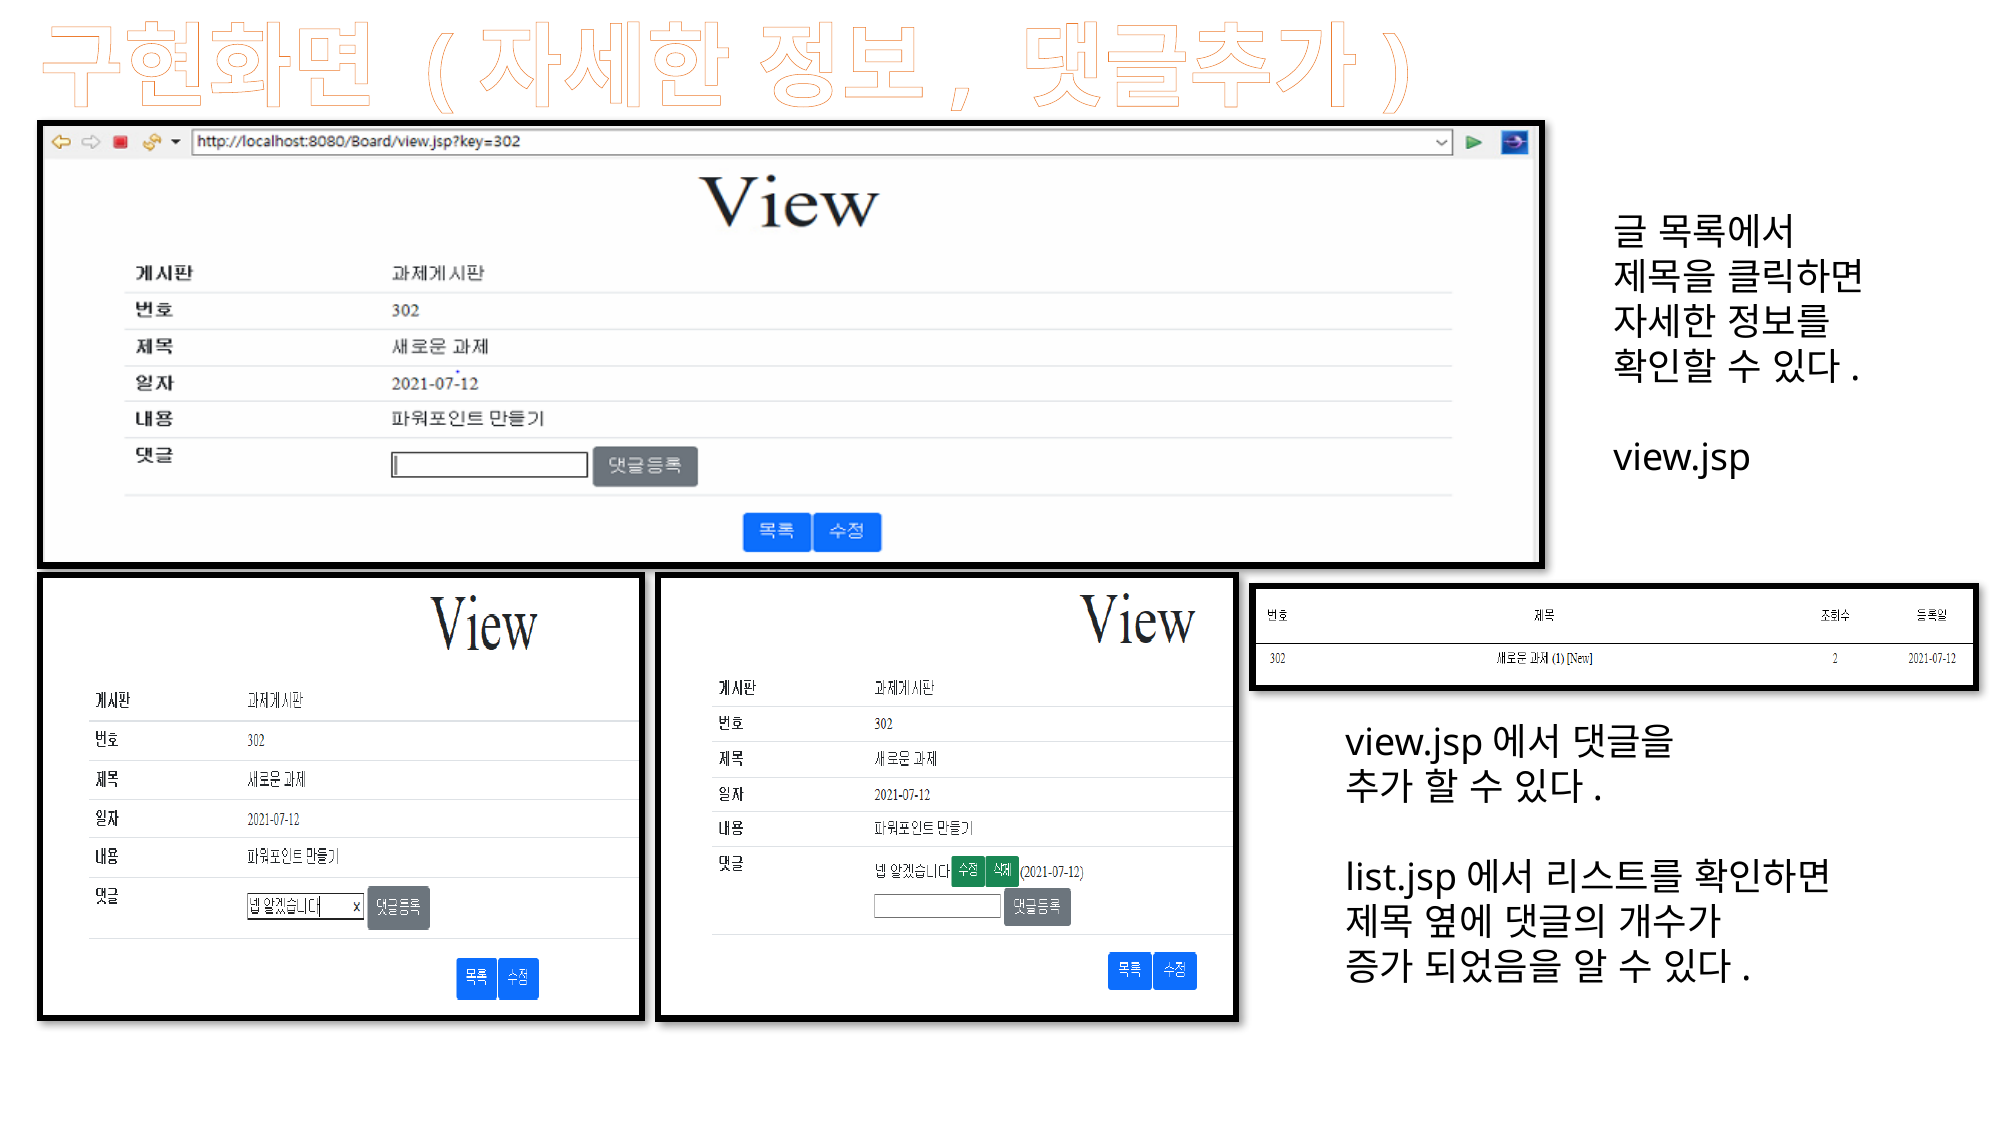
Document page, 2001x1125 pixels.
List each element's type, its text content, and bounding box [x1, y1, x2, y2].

text_box view.jsp에서 댓글을 추가 할 수 있다. list.jsp에서 리스트를 확인하면 제목 옆에 댓글의 개수가 증가 되었음을 알 수 있다. [1330, 710, 1916, 996]
picture [42, 126, 1539, 563]
text_box 글 목록에서 제목을 클릭하면 자세한 정보를 확인할 수 있다. view.jsp [1598, 200, 1958, 486]
picture [42, 578, 639, 1015]
picture [661, 578, 1233, 1016]
text_box 구현화면 (자세한 정보, 댓글추가) [24, 0, 1427, 125]
picture [1255, 588, 1973, 685]
